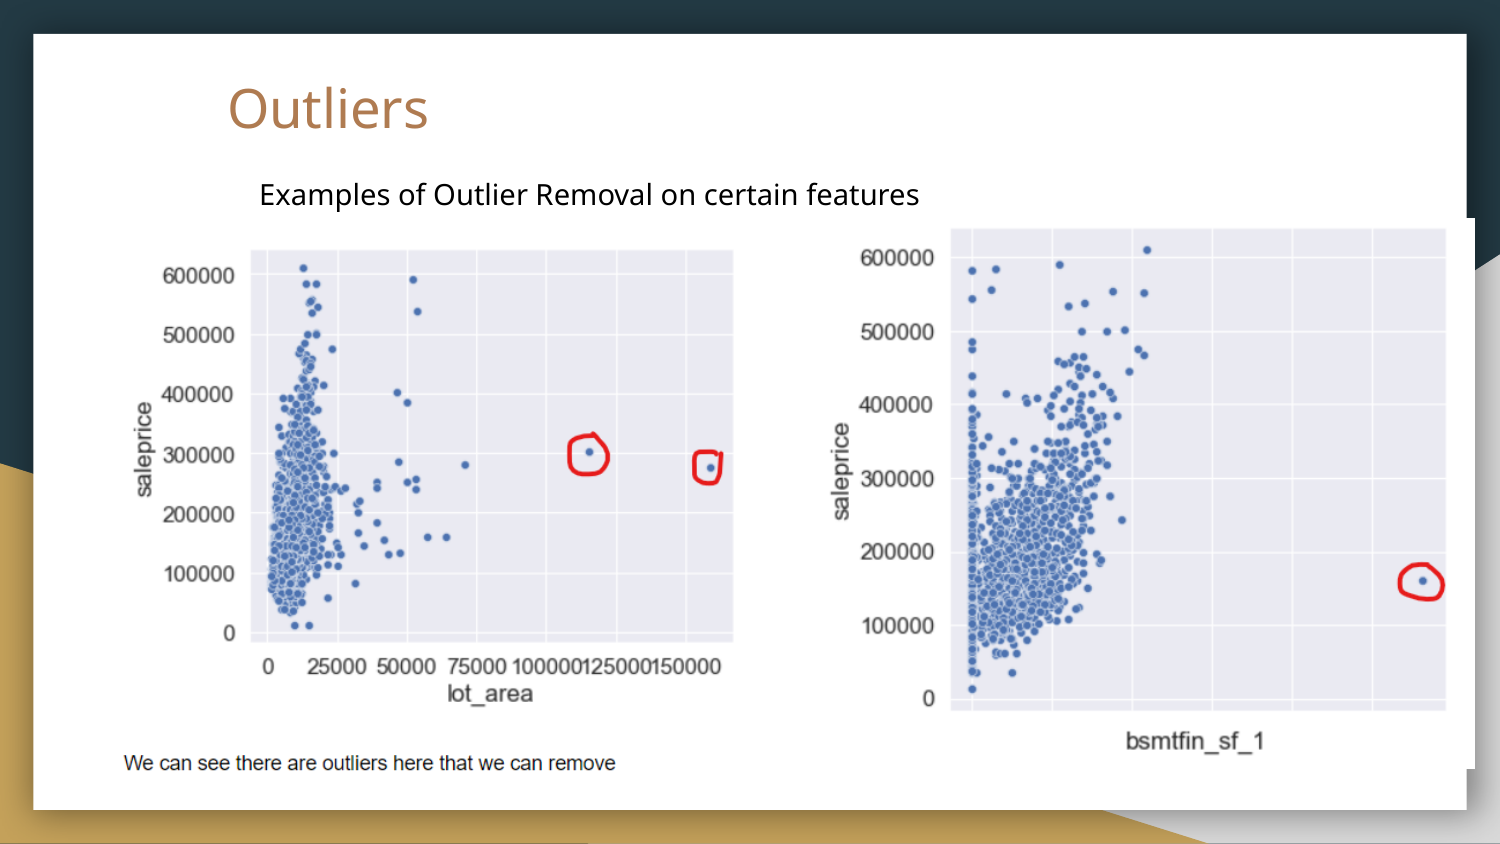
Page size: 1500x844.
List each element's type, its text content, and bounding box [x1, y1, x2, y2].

picture [811, 218, 1476, 769]
title Outliers [212, 59, 1366, 155]
text_box Examples of Outlier Removal on certain features [244, 160, 1026, 226]
picture [118, 232, 751, 783]
